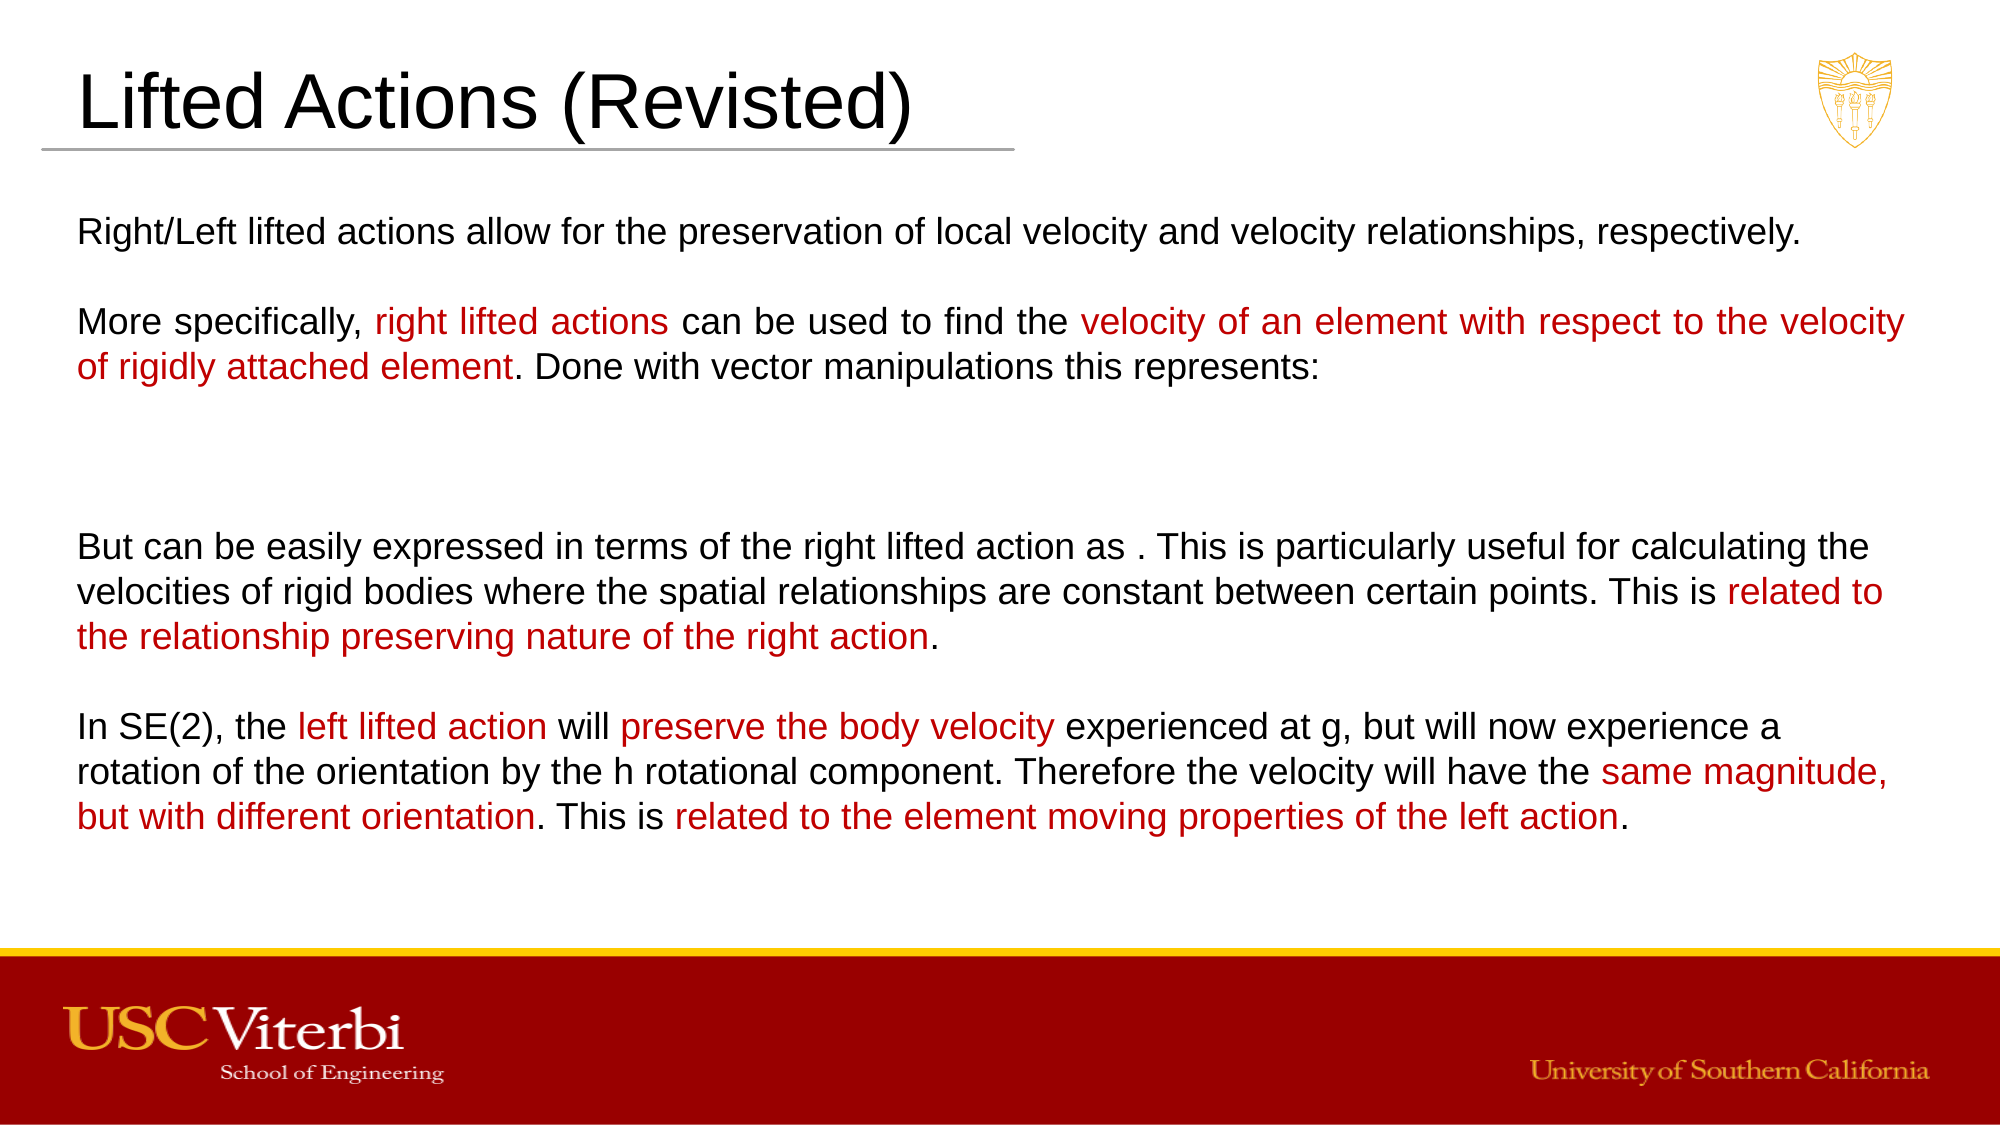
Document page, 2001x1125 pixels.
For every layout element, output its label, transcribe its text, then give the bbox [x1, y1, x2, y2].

picture [1530, 1059, 1930, 1086]
subtitle Lifted Actions (Revisted) [62, 45, 1050, 150]
picture [1793, 38, 1917, 162]
picture [63, 1006, 445, 1084]
